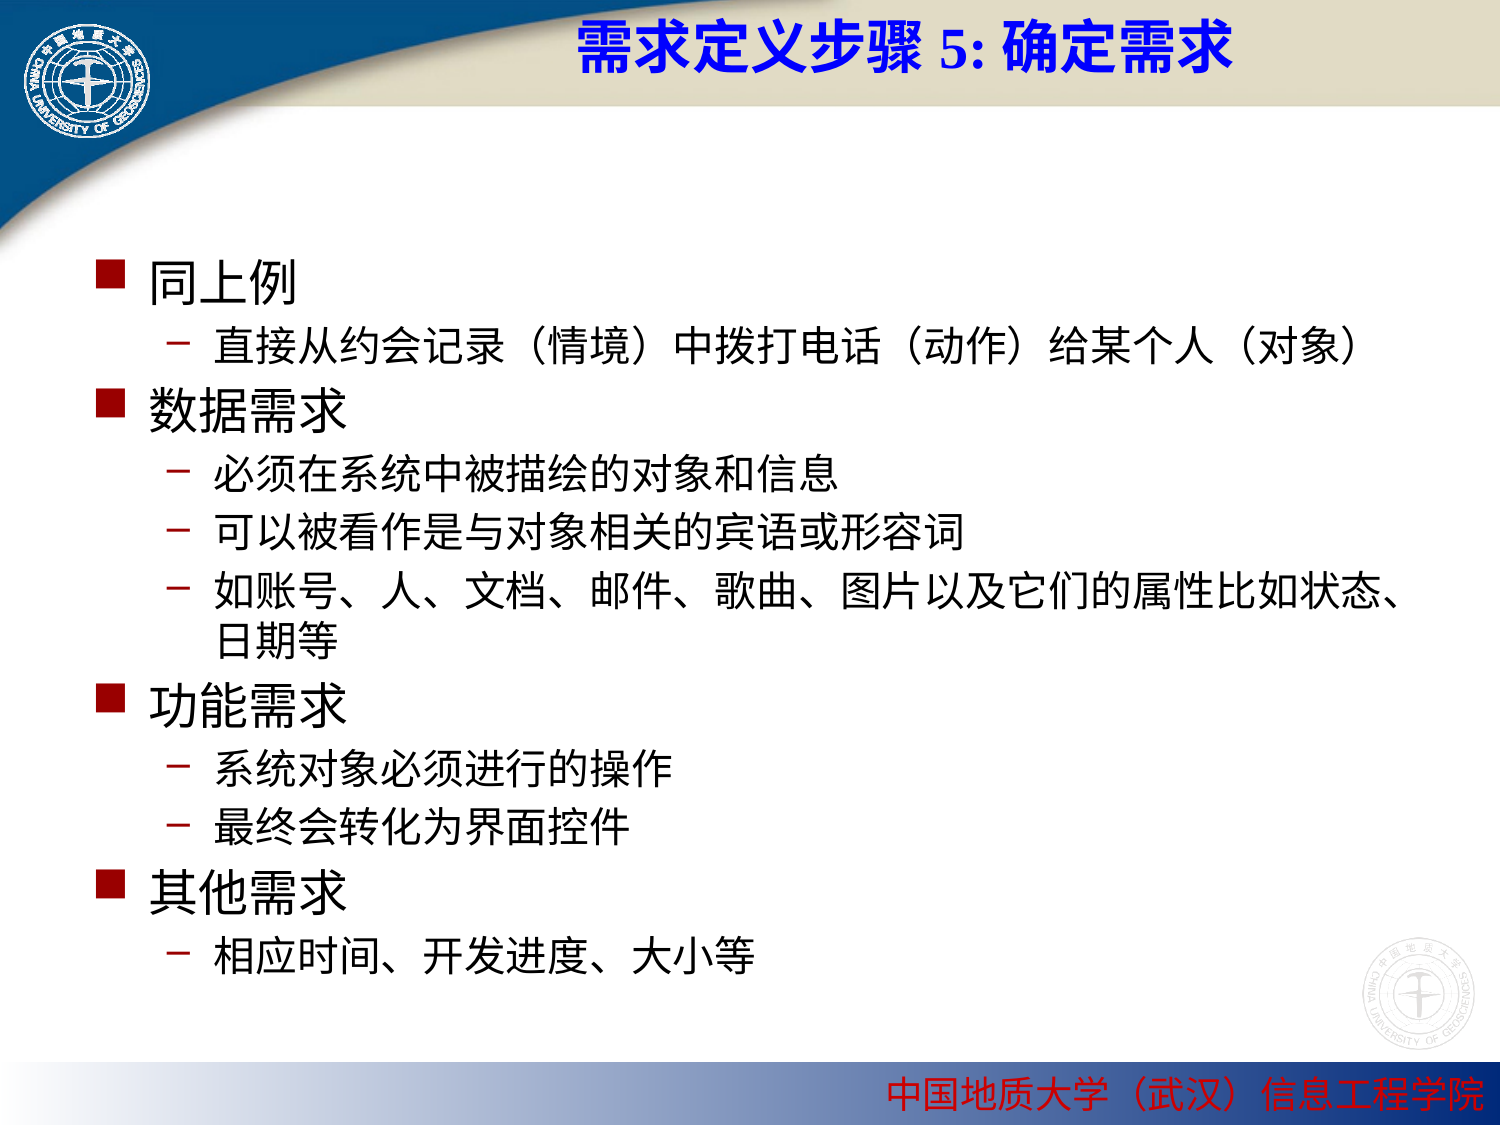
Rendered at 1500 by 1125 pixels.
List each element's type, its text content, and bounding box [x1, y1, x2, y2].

picture [0, 0, 1500, 1062]
list 同上例 直接从约会记录（情境）中拨打电话（动作）给某个人（对象） 数据需求 必须在系统中被描绘的对象和信息 可以被看作是与对象相关的宾语或形容词 如账号、人、文档、邮件、歌曲、图片以及它们的属性比如状态、日期等 功能需求 系统对象必须进行的操作 最终会转化为界面控件 其他需求 相应时间、开发进度、大小等 [76, 243, 1460, 1036]
title 需求定义步骤5:确定需求 [229, 2, 1500, 117]
